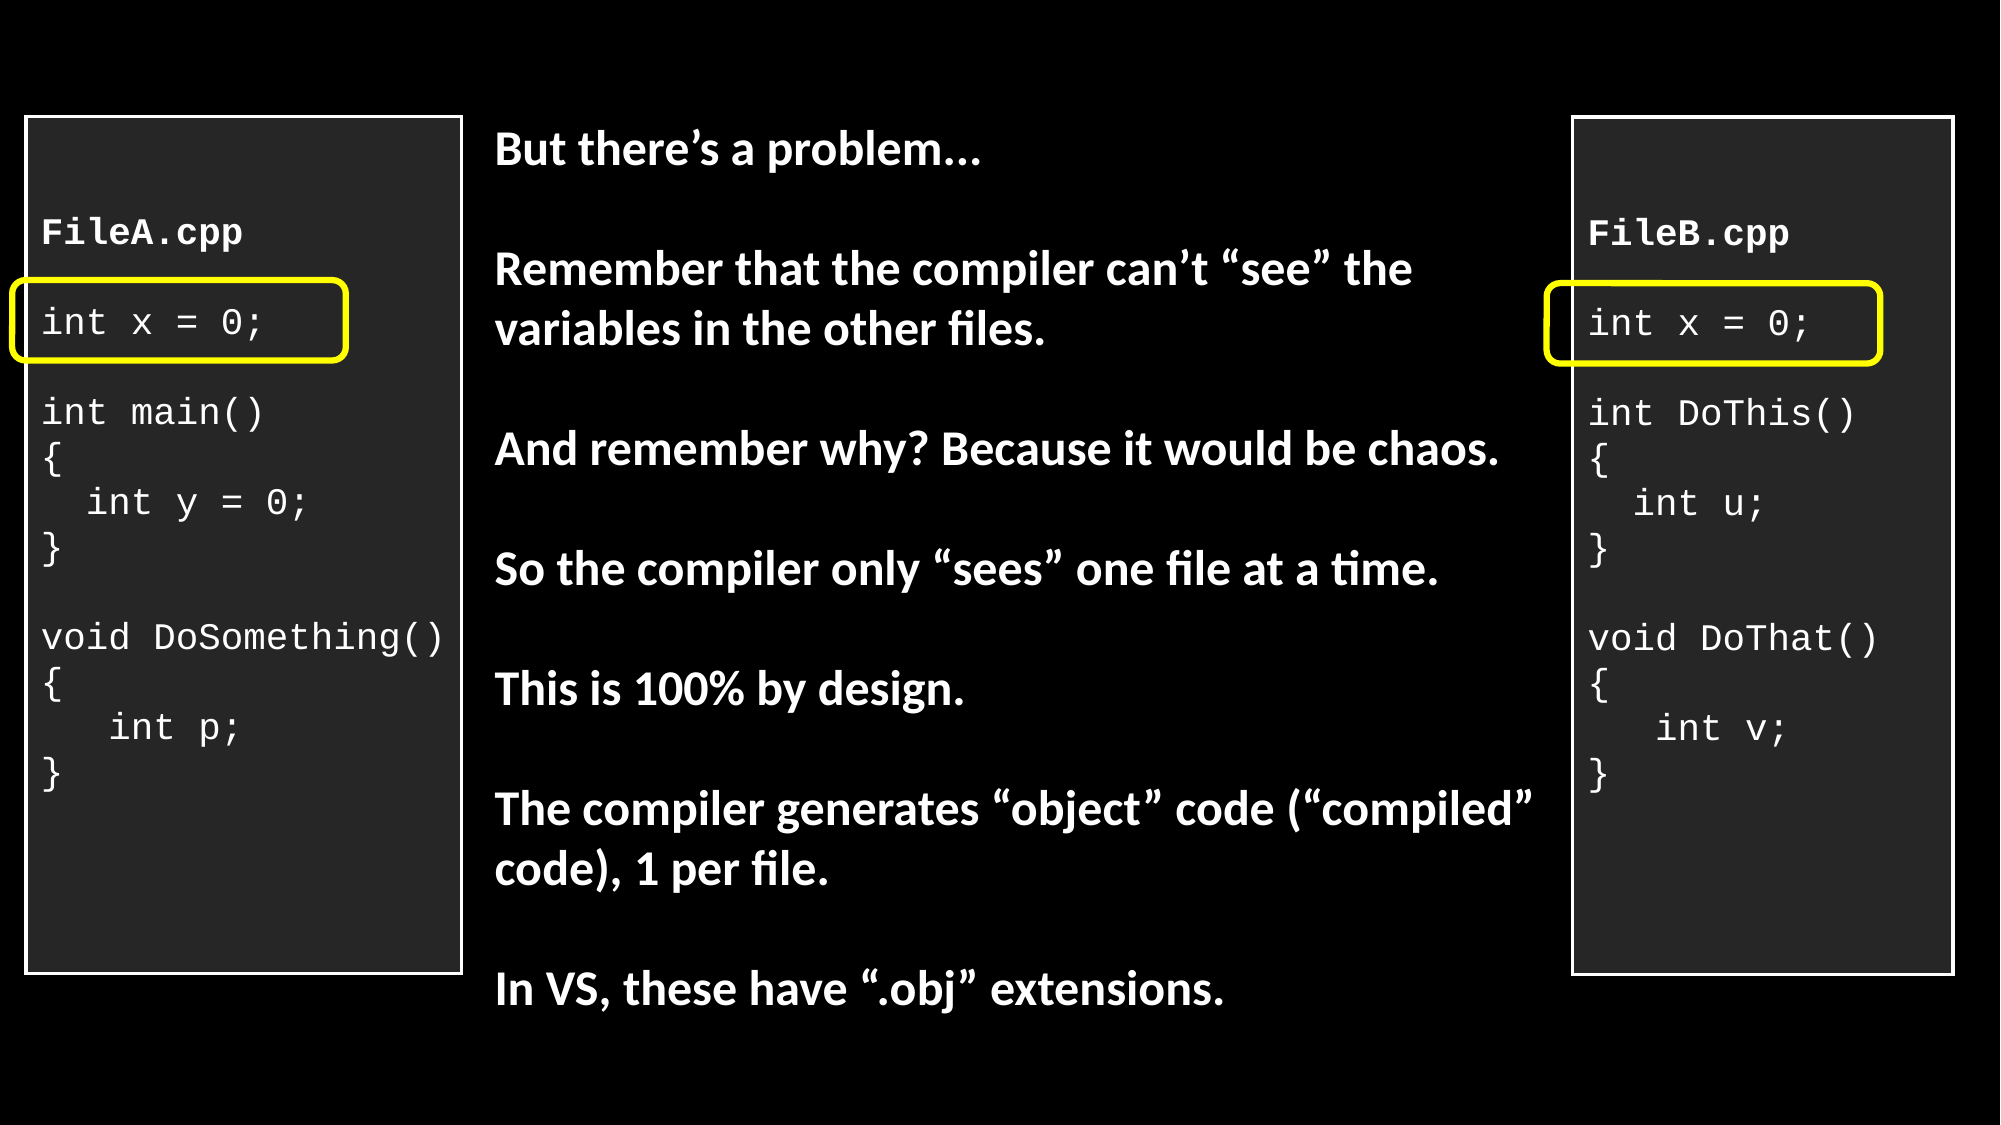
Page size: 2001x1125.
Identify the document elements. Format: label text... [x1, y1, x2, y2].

text_box FileB.cpp int x = 0; int DoThis() { int u; } void DoThat() { int v; } [1571, 115, 1955, 976]
text_box But there’s a problem... Remember that the compiler can’t “see” the variables in the other files. And remember why? Because it would be chaos. So the compiler only “sees” one file at a time. This is 100% by design. The compiler generates “object” code (“compiled” code), 1 per file. In VS, these have “.obj” extensions. [479, 107, 1561, 1023]
text_box FileA.cpp int x = 0; int main() { int y = 0; } void DoSomething() { int p; } [24, 115, 463, 975]
text_box [1545, 282, 1882, 365]
text_box [11, 279, 347, 362]
